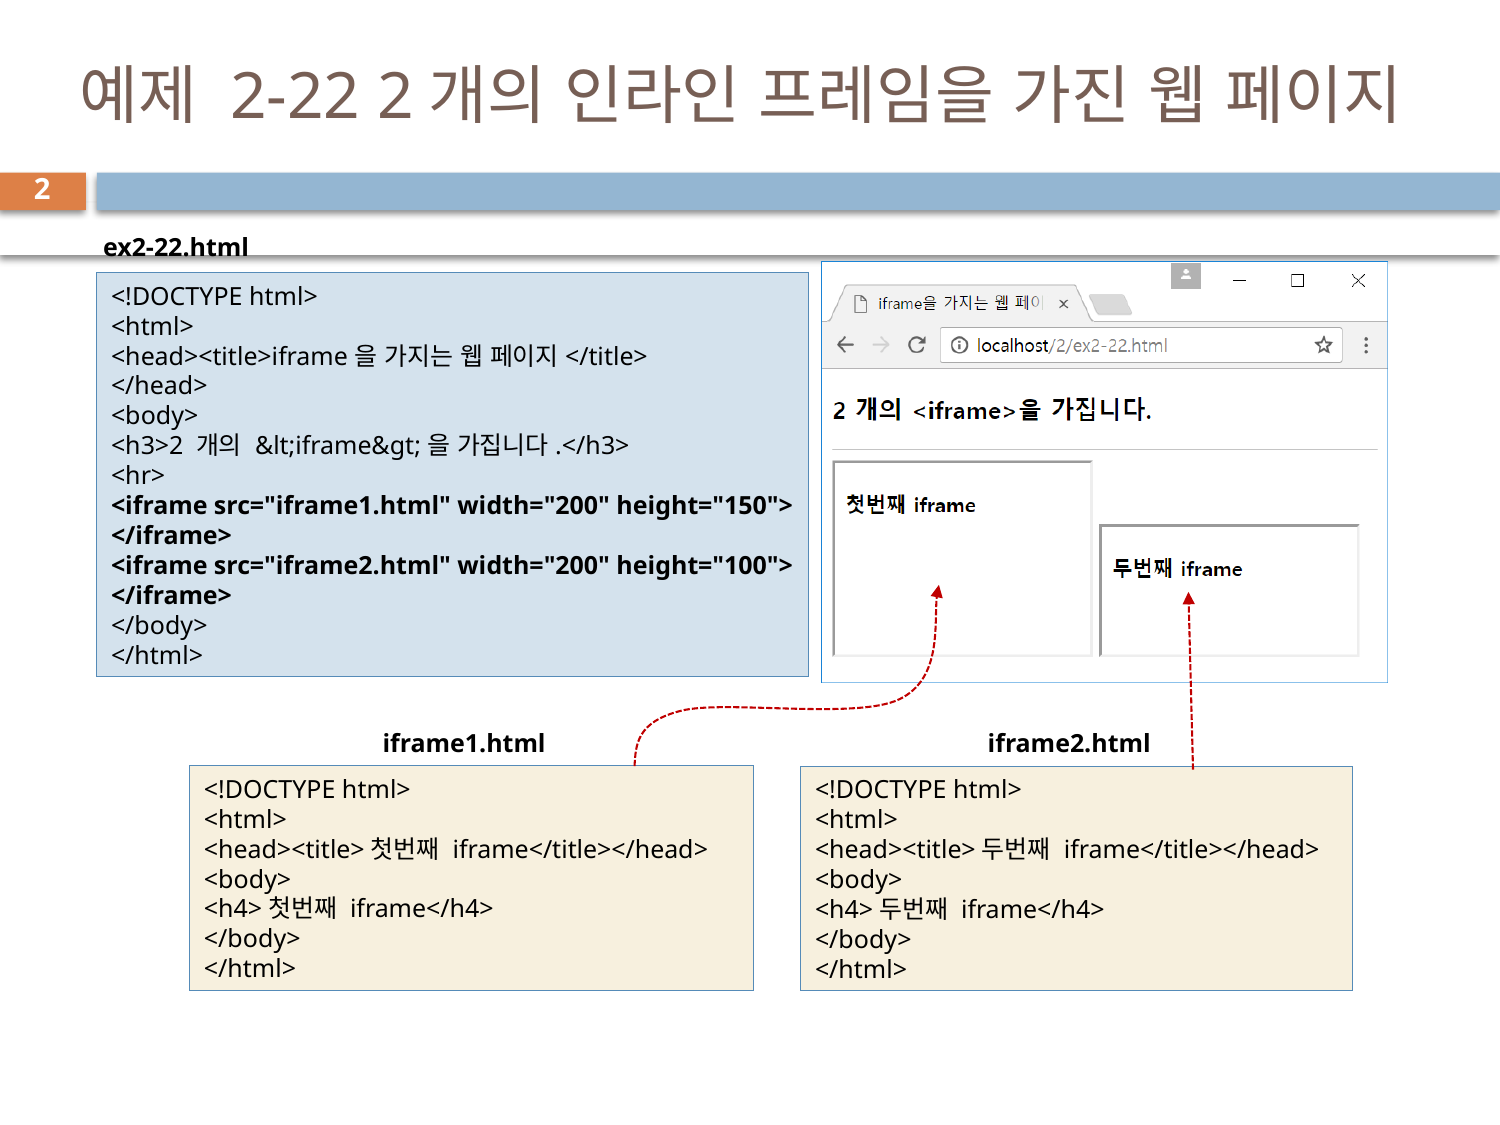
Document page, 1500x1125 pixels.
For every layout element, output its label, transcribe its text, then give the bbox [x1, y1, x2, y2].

text_box [1189, 693, 1195, 770]
title 예제 2-22 2개의 인라인 프레임을 가진 웹 페이지 [64, 37, 1438, 149]
text_box iframe1.html [367, 720, 561, 766]
text_box [632, 659, 910, 767]
text_box iframe2.html [972, 720, 1166, 766]
text_box <!DOCTYPE html> <html> <head><title>첫번째 iframe</title></head> <body> <h4>첫번째 iframe</h4> </body> </html> [189, 765, 754, 991]
text_box <!DOCTYPE html> <html> <head><title>iframe을 가지는 웹 페이지</title> </head> <body> <h3>2 개의 &lt;iframe&gt;을 가집니다.</h3> <hr> <iframe src="iframe1.html" width="200" height="150"> </iframe> <iframe src="iframe2.html" width="200" height="100"> </iframe> </body> </html> [96, 272, 809, 677]
text_box <!DOCTYPE html> <html> <head><title>두번째 iframe</title></head> <body> <h4>두번째 iframe</h4> </body> </html> [800, 766, 1353, 991]
text_box ex2-22.html [88, 224, 265, 270]
picture [820, 260, 1388, 683]
slide_number 2 [0, 170, 87, 211]
